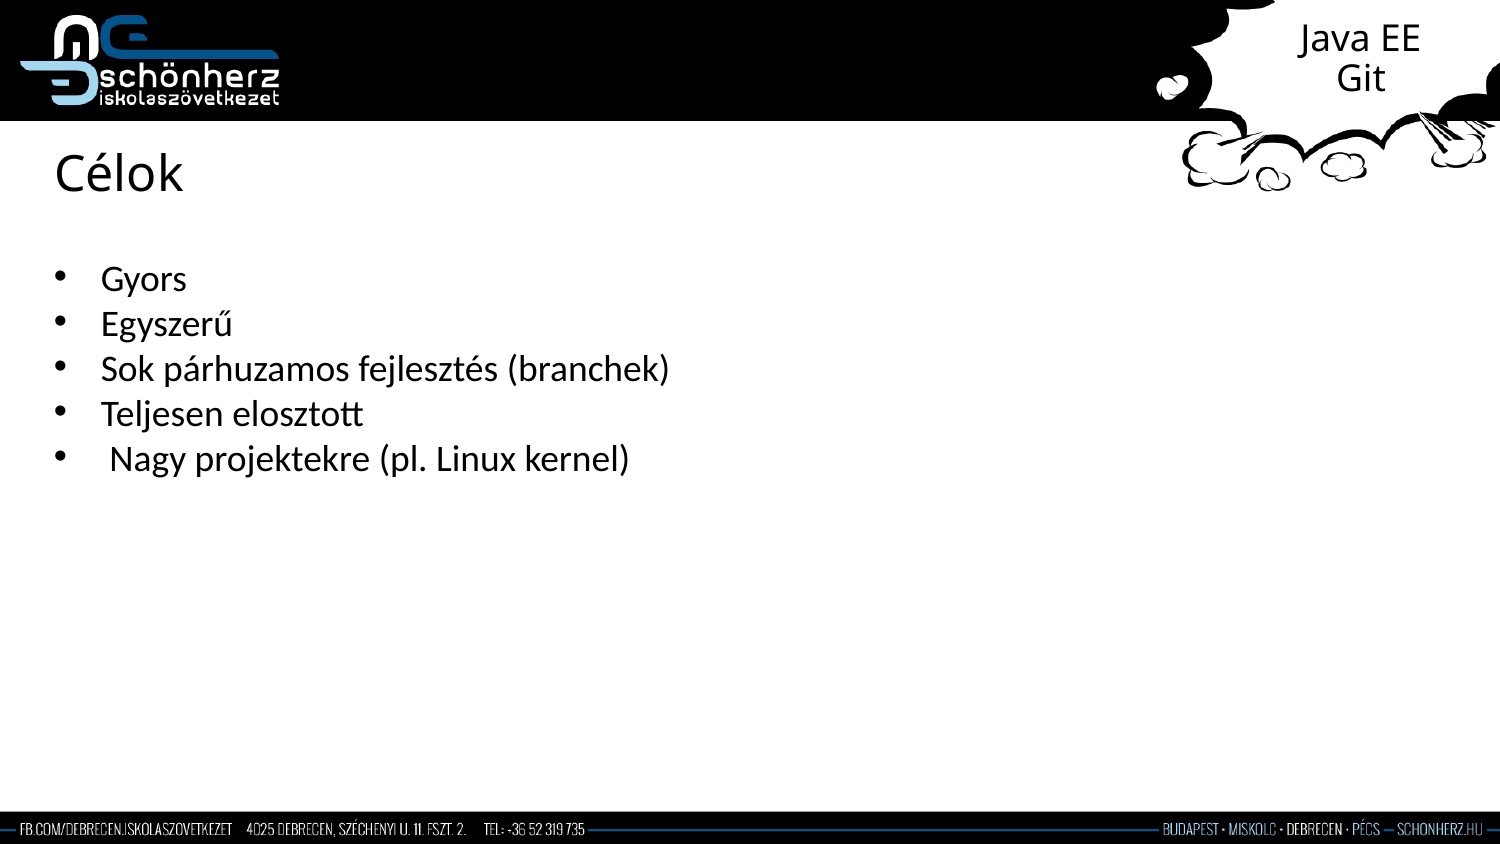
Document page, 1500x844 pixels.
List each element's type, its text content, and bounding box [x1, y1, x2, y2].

text_box Gyors Egyszerű Sok párhuzamos fejlesztés (branchek) Teljesen elosztott Nagy projektekre (pl. Linux kernel) [39, 246, 1455, 486]
subtitle Célok [39, 140, 1455, 213]
title Java EE Git [1233, 11, 1488, 107]
picture [0, 0, 1500, 844]
